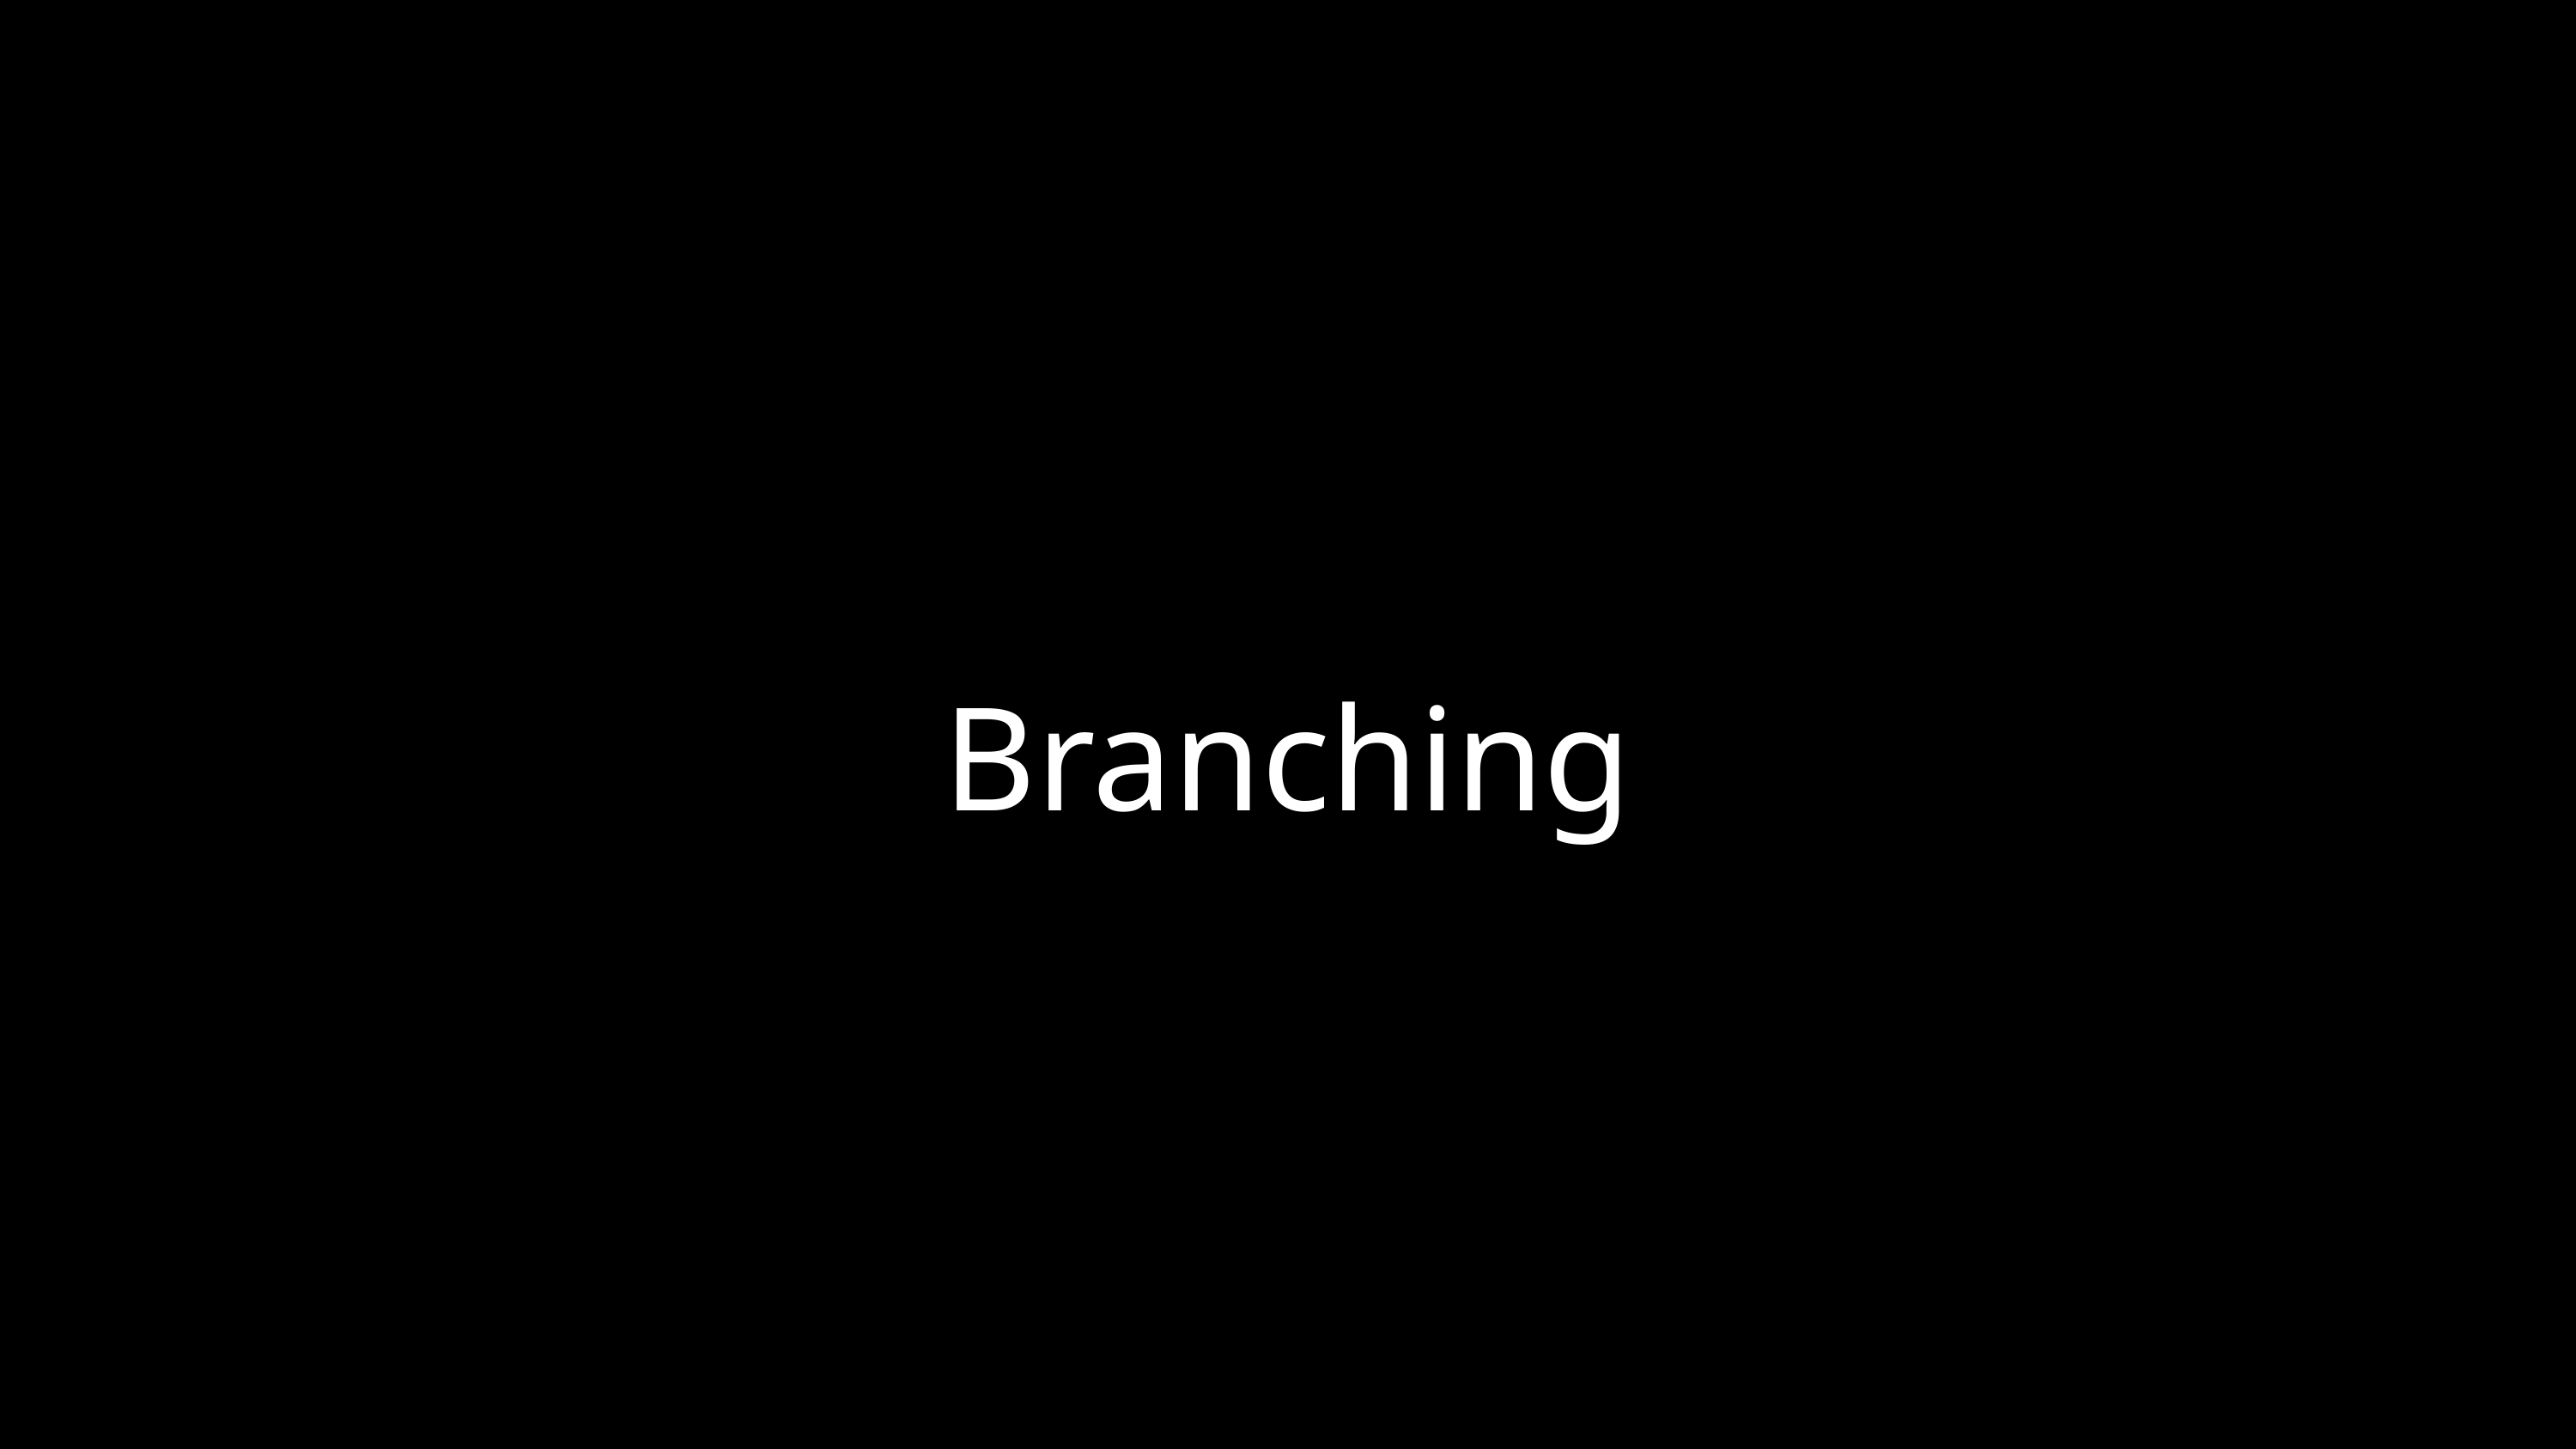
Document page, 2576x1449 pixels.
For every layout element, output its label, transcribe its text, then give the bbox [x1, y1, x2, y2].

text_box Branching [201, 589, 2375, 840]
